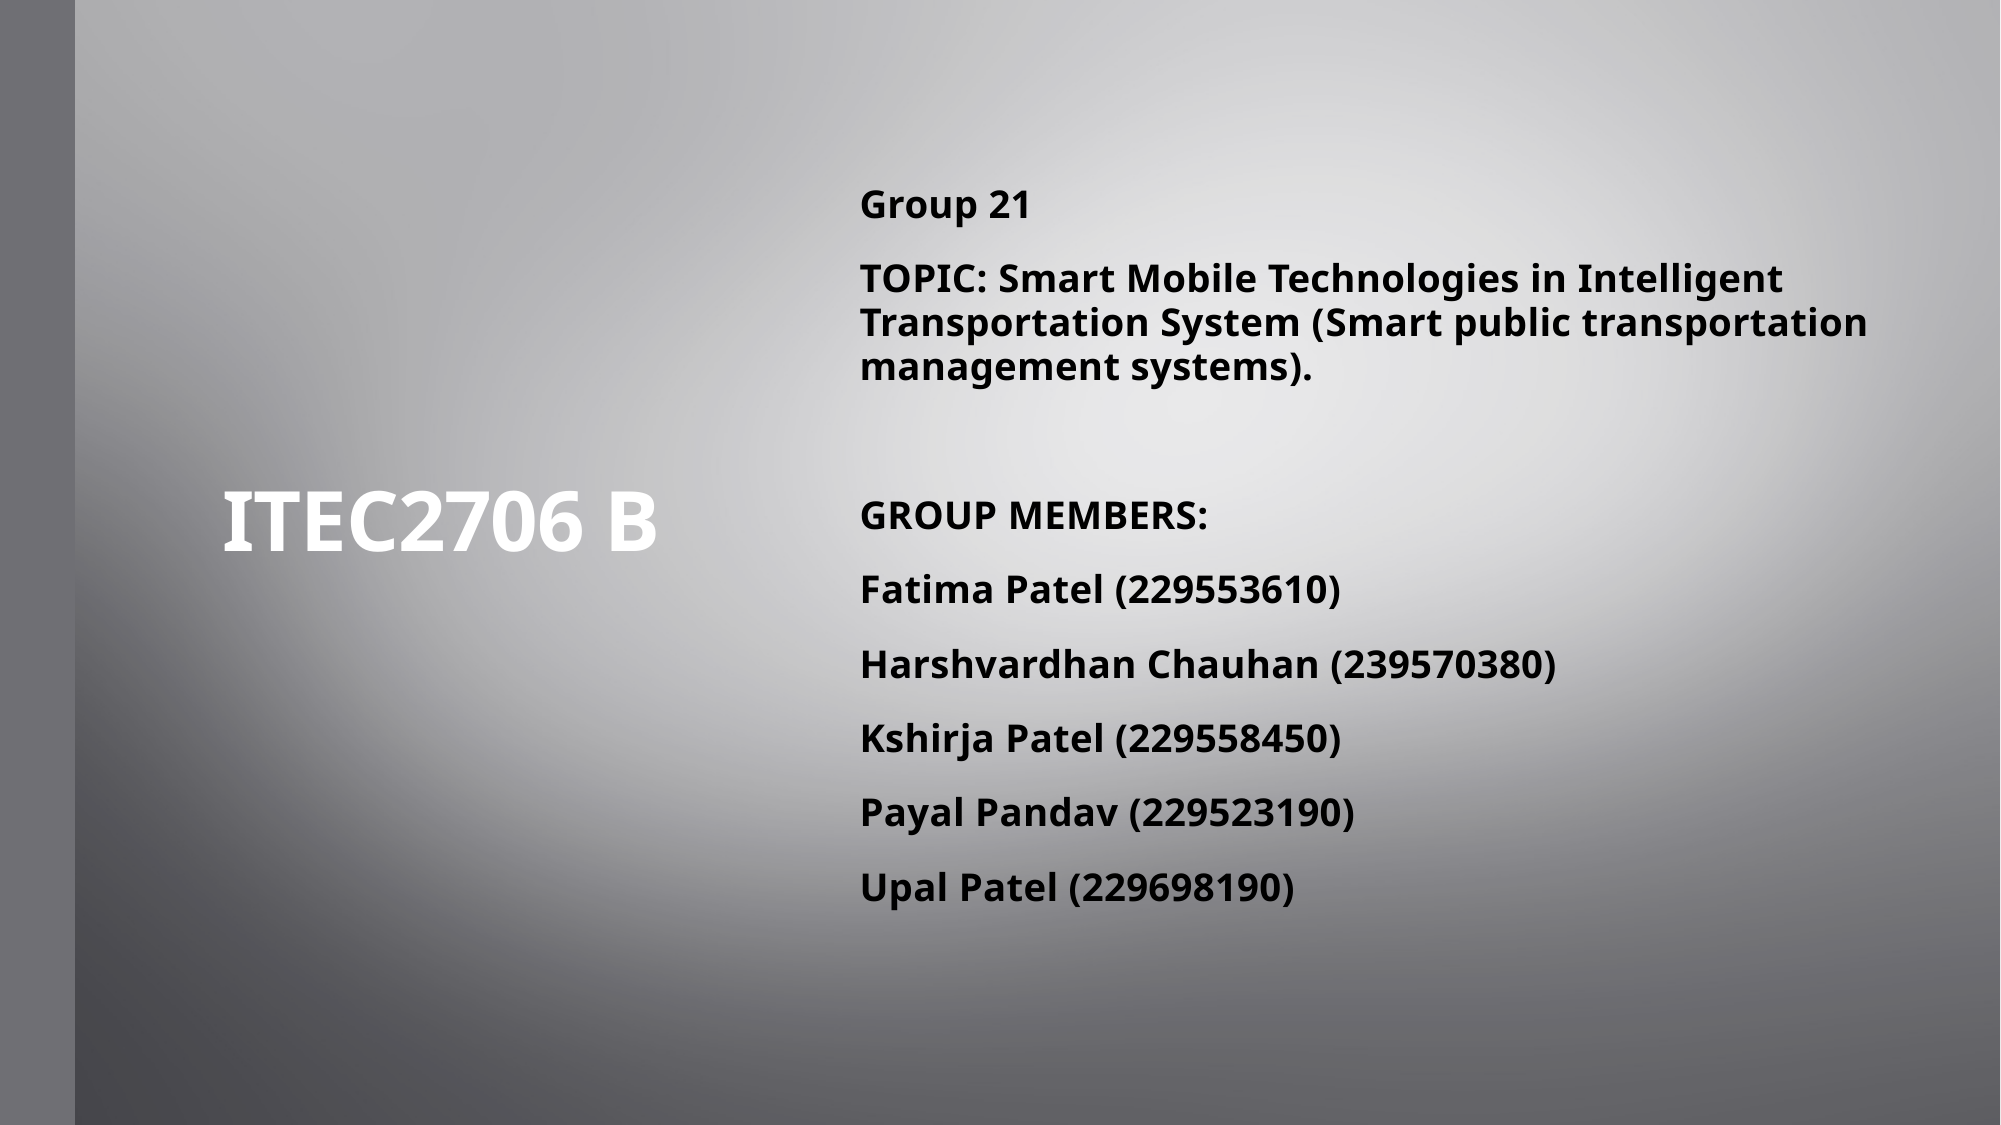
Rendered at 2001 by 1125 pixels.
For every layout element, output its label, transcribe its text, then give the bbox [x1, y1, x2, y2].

subtitle Group 21 TOPIC: Smart Mobile Technologies in Intelligent Transportation System (Smart public transportation management systems). GROUP MEMBERS: Fatima Patel (229553610) Harshvardhan Chauhan (239570380) Kshirja Patel (229558450) Payal Pandav (229523190) Upal Patel (229698190) [844, 175, 1936, 918]
title ITEC2706 B [207, 155, 707, 897]
